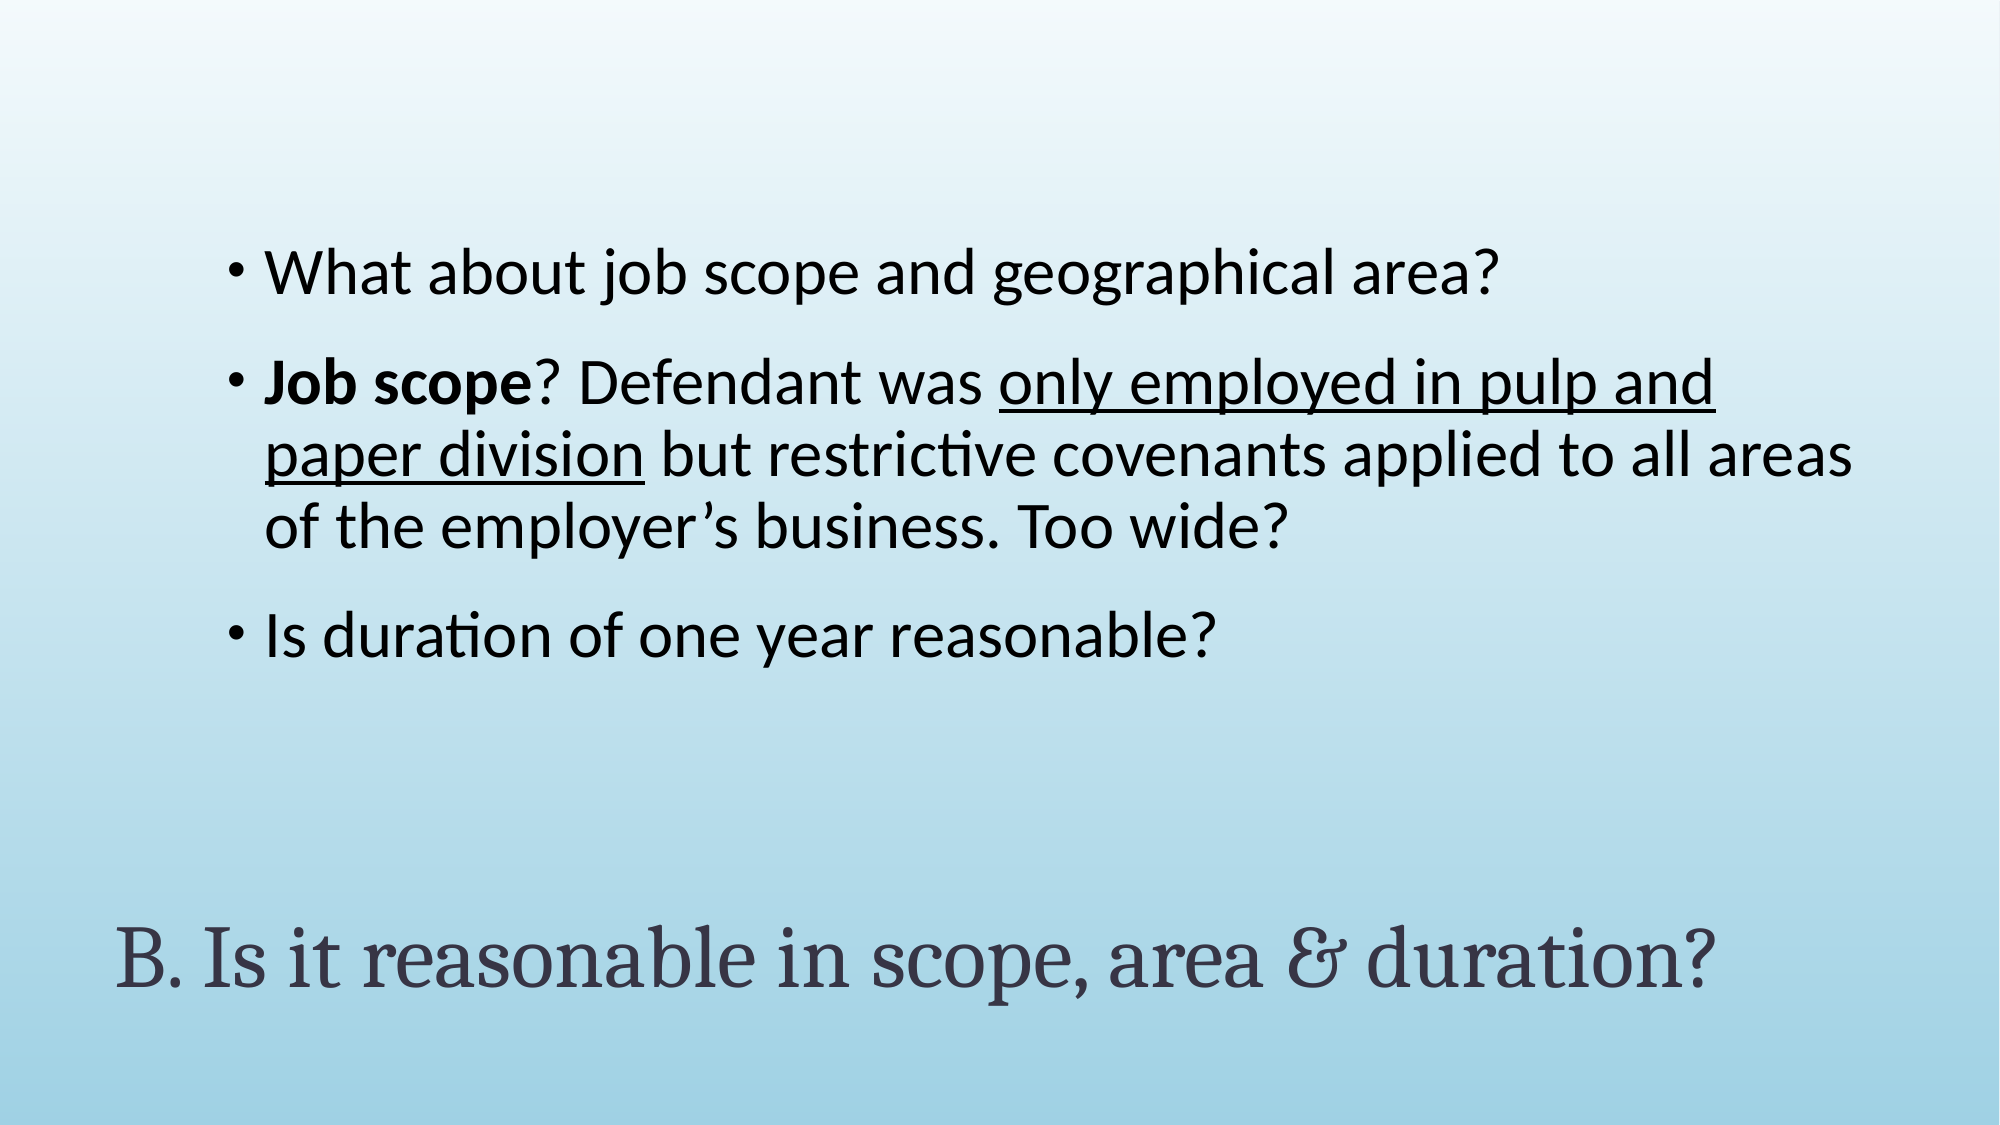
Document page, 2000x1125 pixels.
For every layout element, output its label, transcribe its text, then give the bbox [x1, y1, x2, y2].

list What about job scope and geographical area? Job scope? Defendant was only employed in pulp and paper division but restrictive covenants applied to all areas of the employer’s business. Too wide? Is duration of one year reasonable? [212, 112, 1900, 800]
title B. Is it reasonable in scope, area & duration? [99, 837, 1900, 1013]
